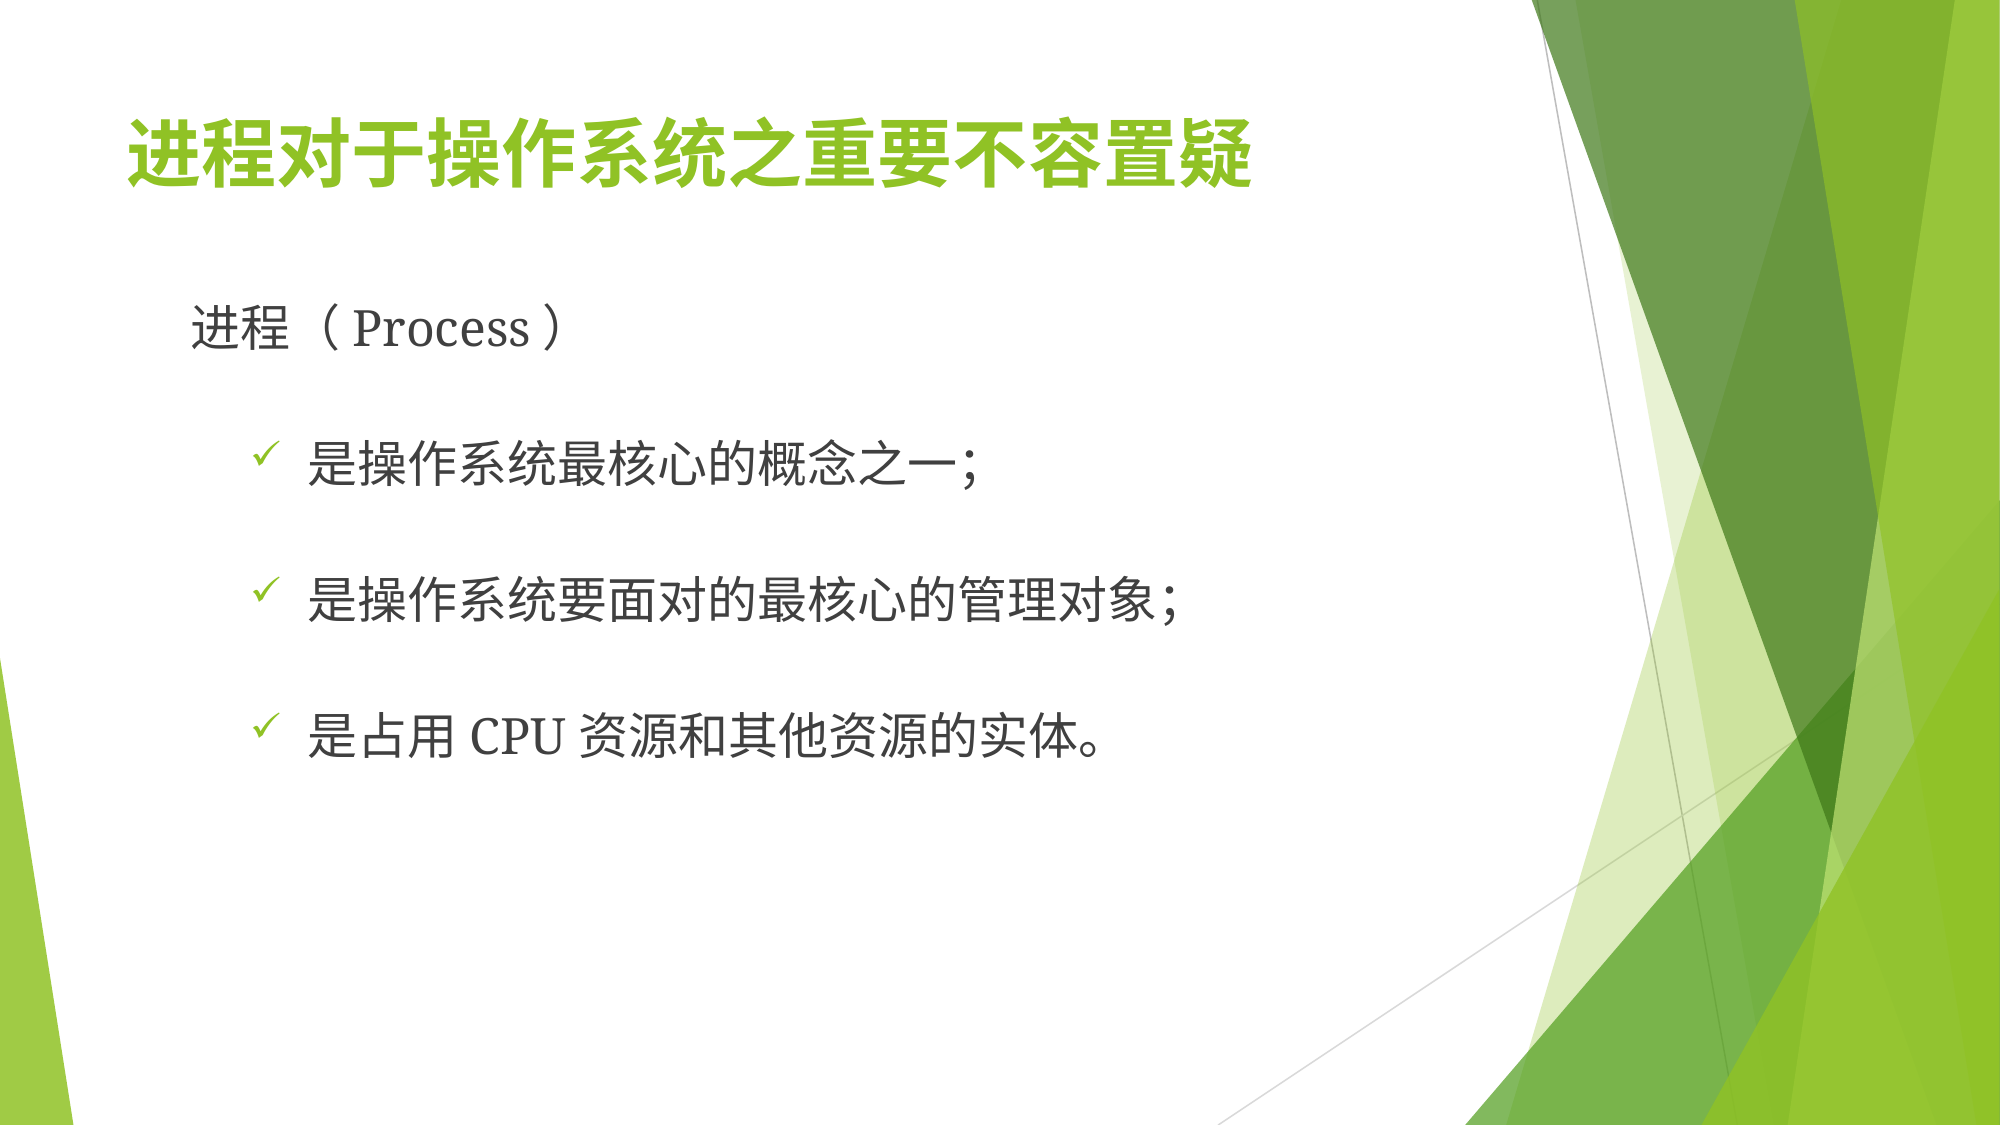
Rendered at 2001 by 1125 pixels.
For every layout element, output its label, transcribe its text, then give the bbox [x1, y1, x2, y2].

text_box 进程（Process） 是操作系统最核心的概念之一； 是操作系统要面对的最核心的管理对象； 是占用CPU资源和其他资源的实体。 [188, 294, 1210, 764]
title 进程对于操作系统之重要不容置疑 [124, 104, 1257, 295]
